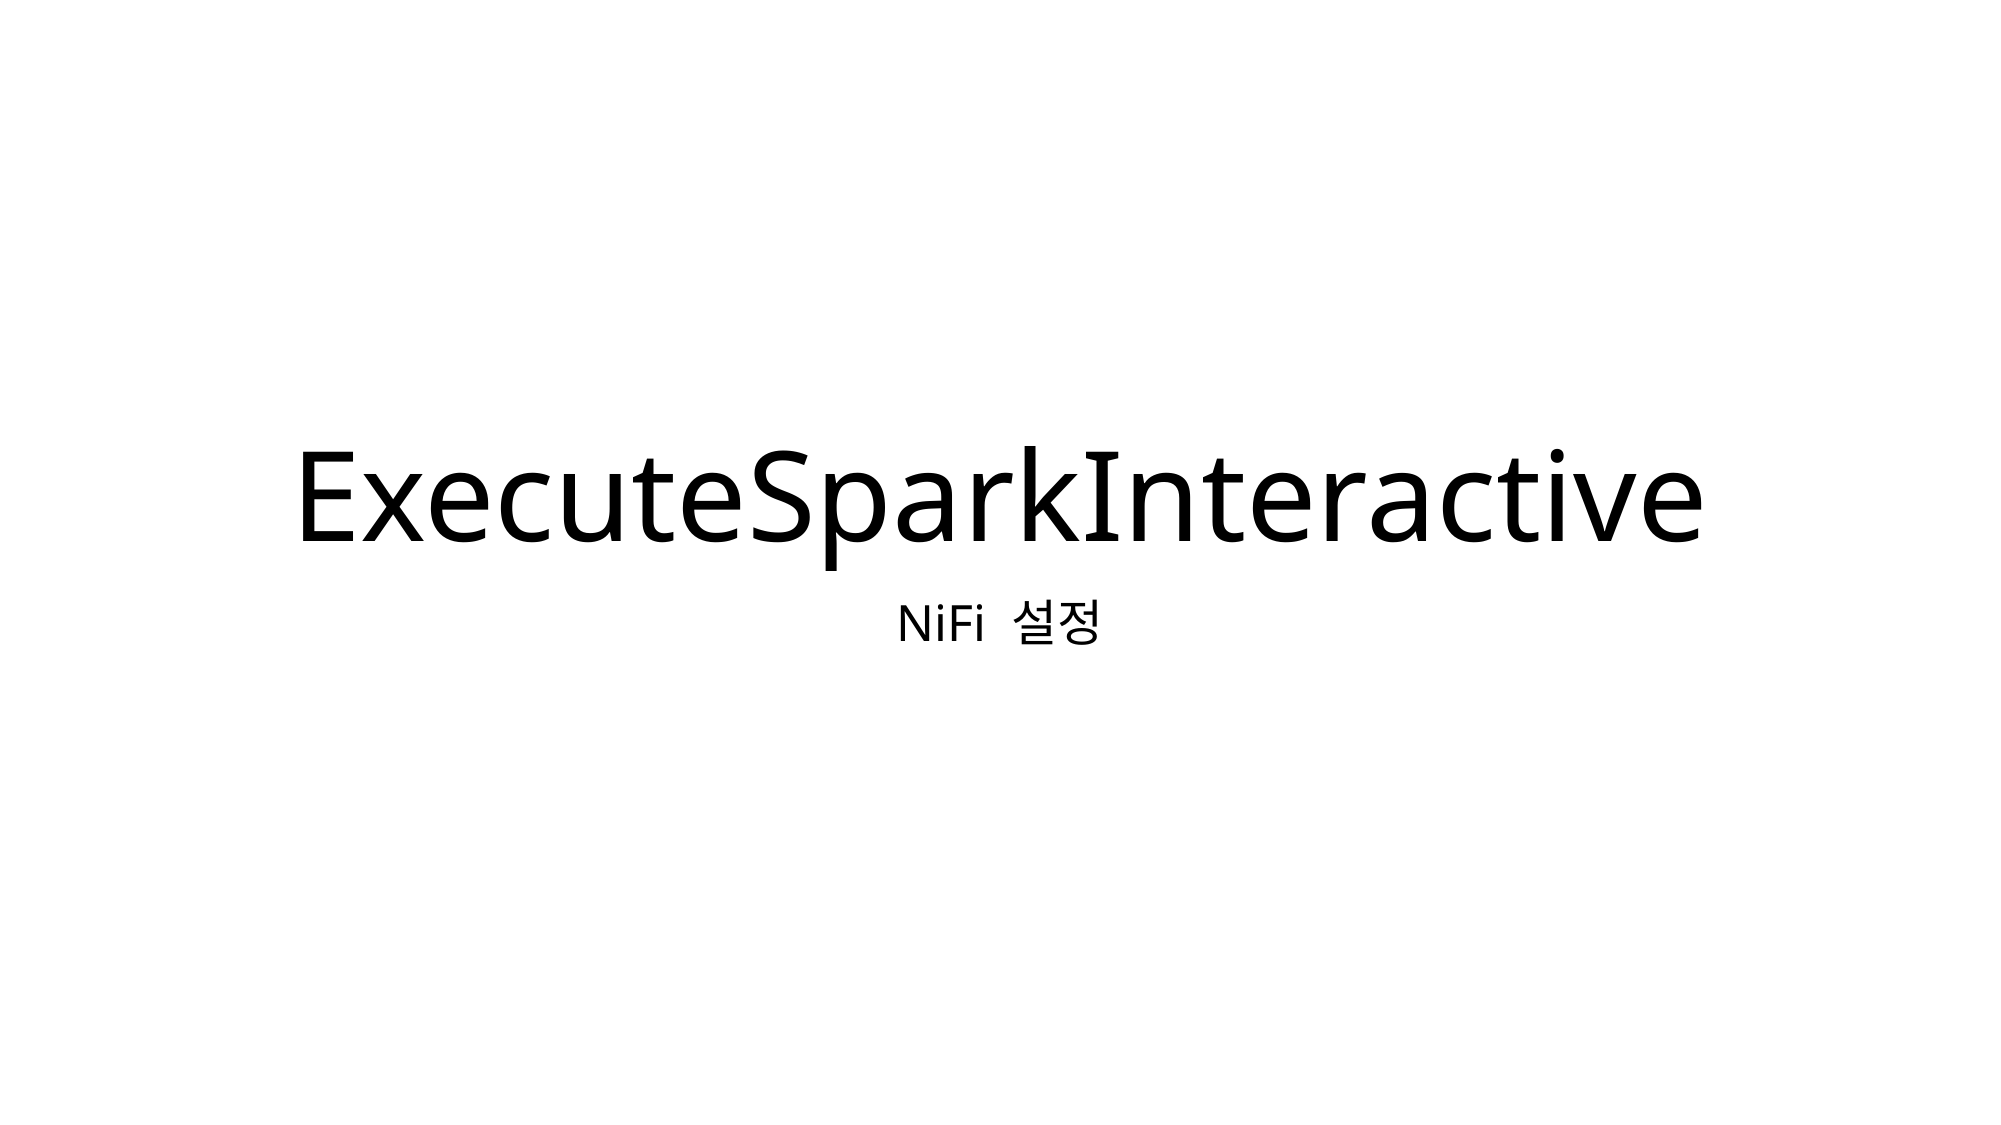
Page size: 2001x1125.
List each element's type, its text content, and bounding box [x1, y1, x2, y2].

title ExecuteSparkInteractive [249, 184, 1750, 576]
subtitle NiFi 설정 [249, 590, 1750, 863]
